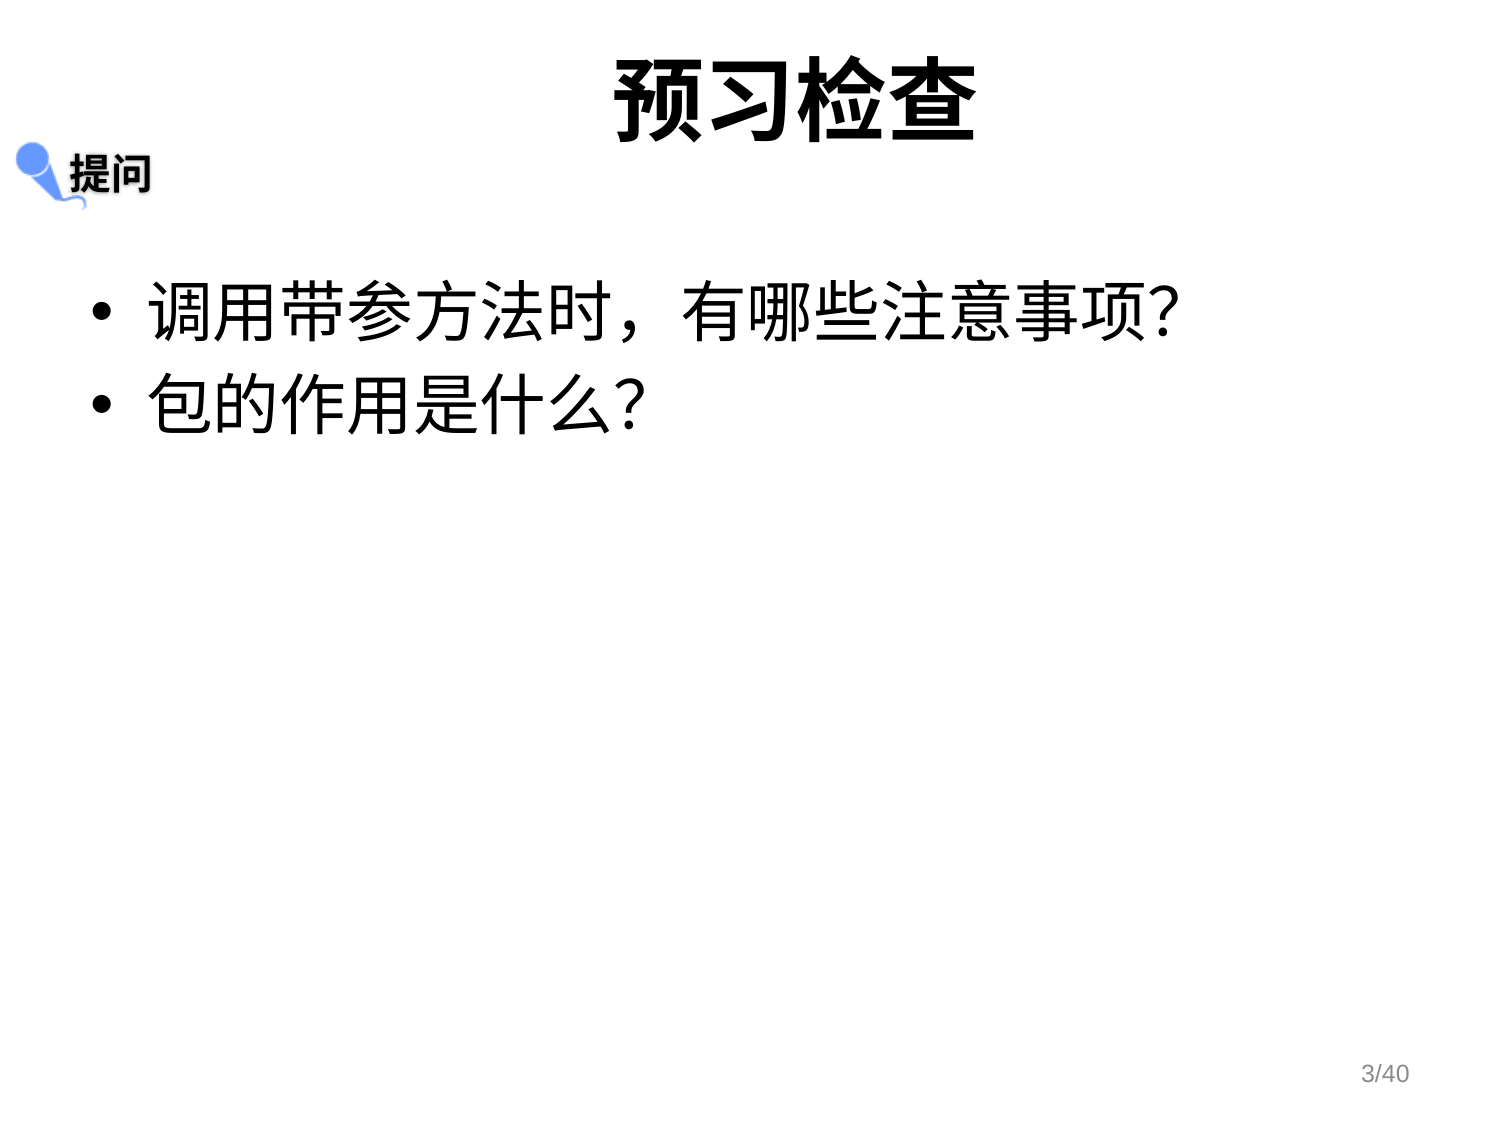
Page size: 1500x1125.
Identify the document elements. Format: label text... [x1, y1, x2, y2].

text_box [11, 140, 170, 212]
slide_number 3/40 [1074, 1042, 1425, 1103]
title 预习检查 [120, 35, 1471, 183]
list 调用带参方法时，有哪些注意事项？ 包的作用是什么？ [75, 262, 1425, 1005]
